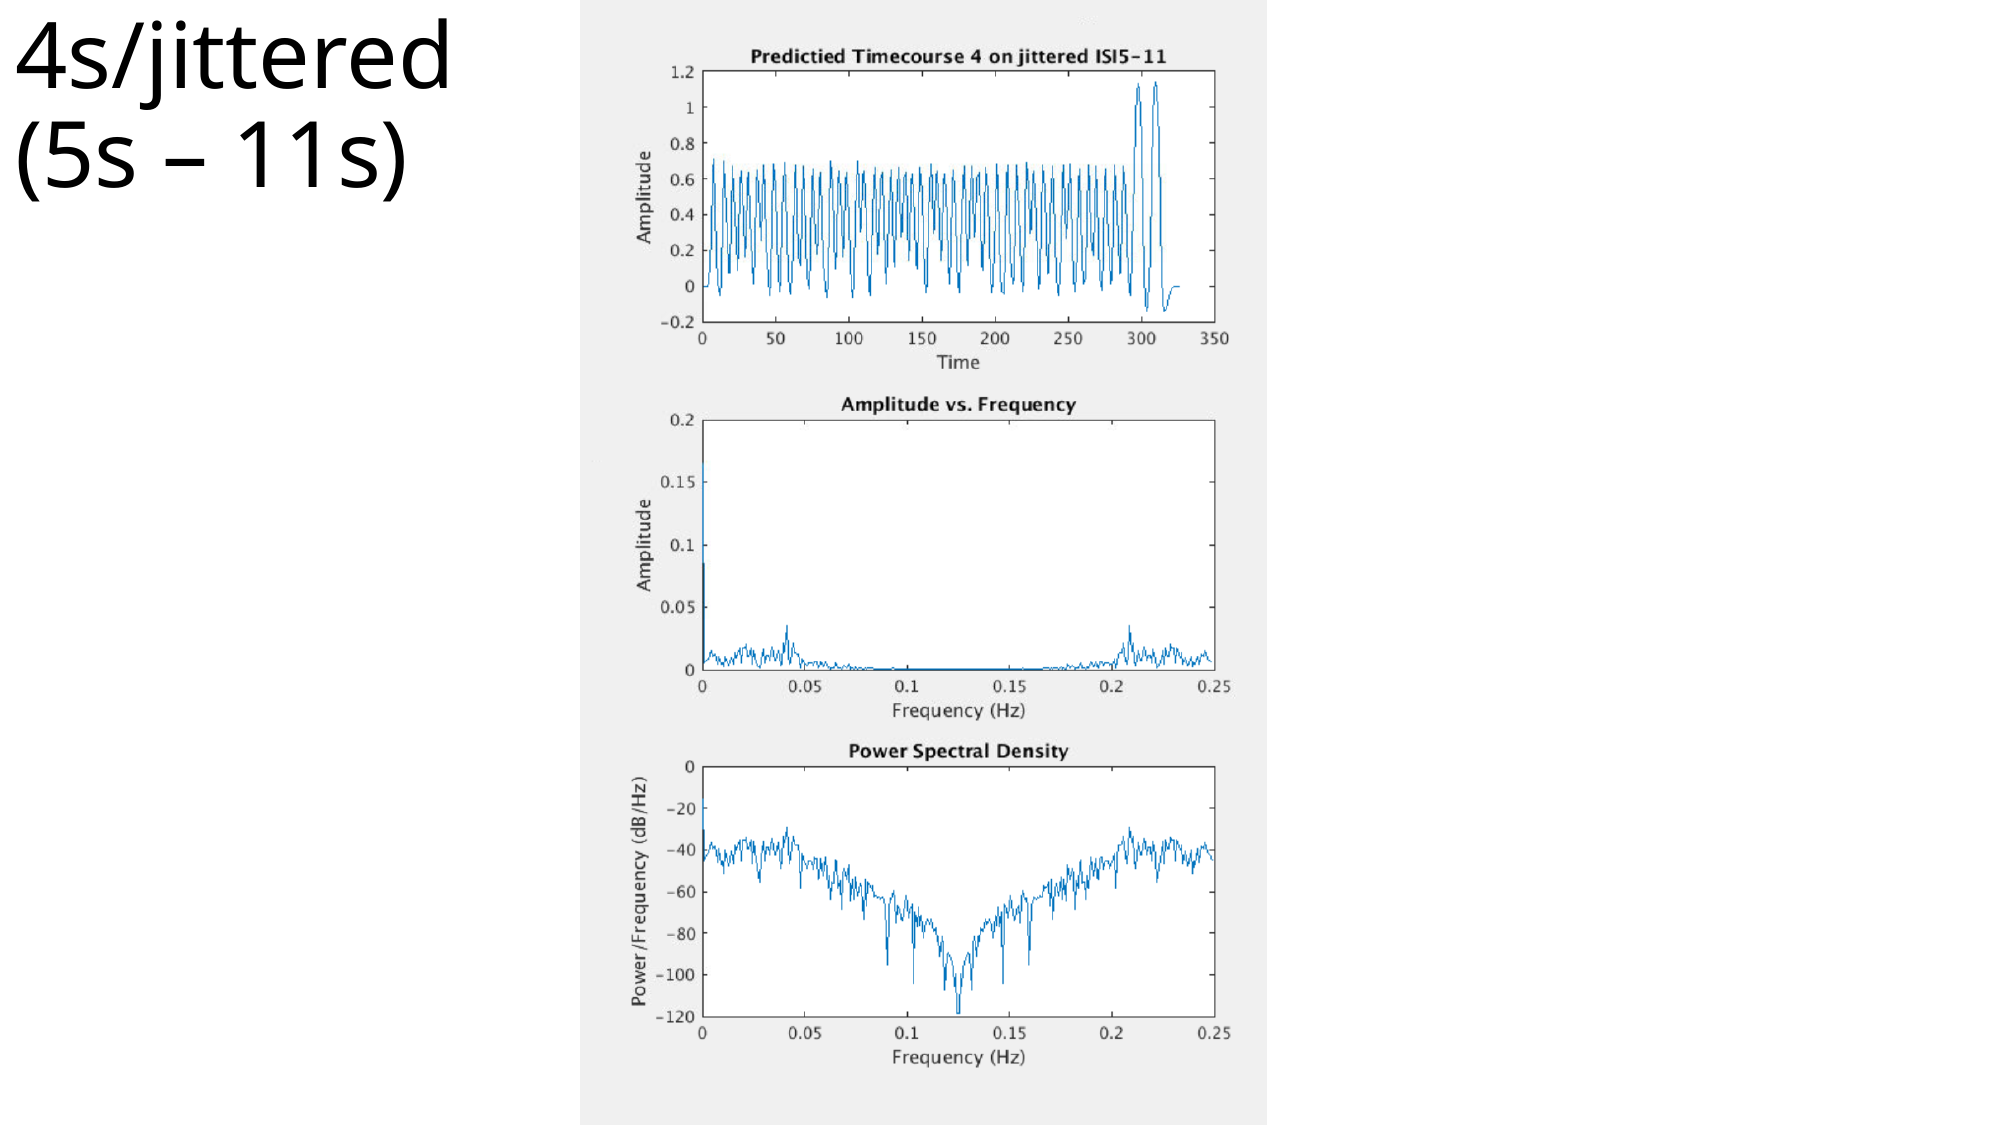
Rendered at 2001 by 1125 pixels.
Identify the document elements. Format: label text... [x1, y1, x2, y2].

picture [580, 0, 1267, 1125]
title 4s/jittered (5s – 11s) [0, 0, 525, 218]
